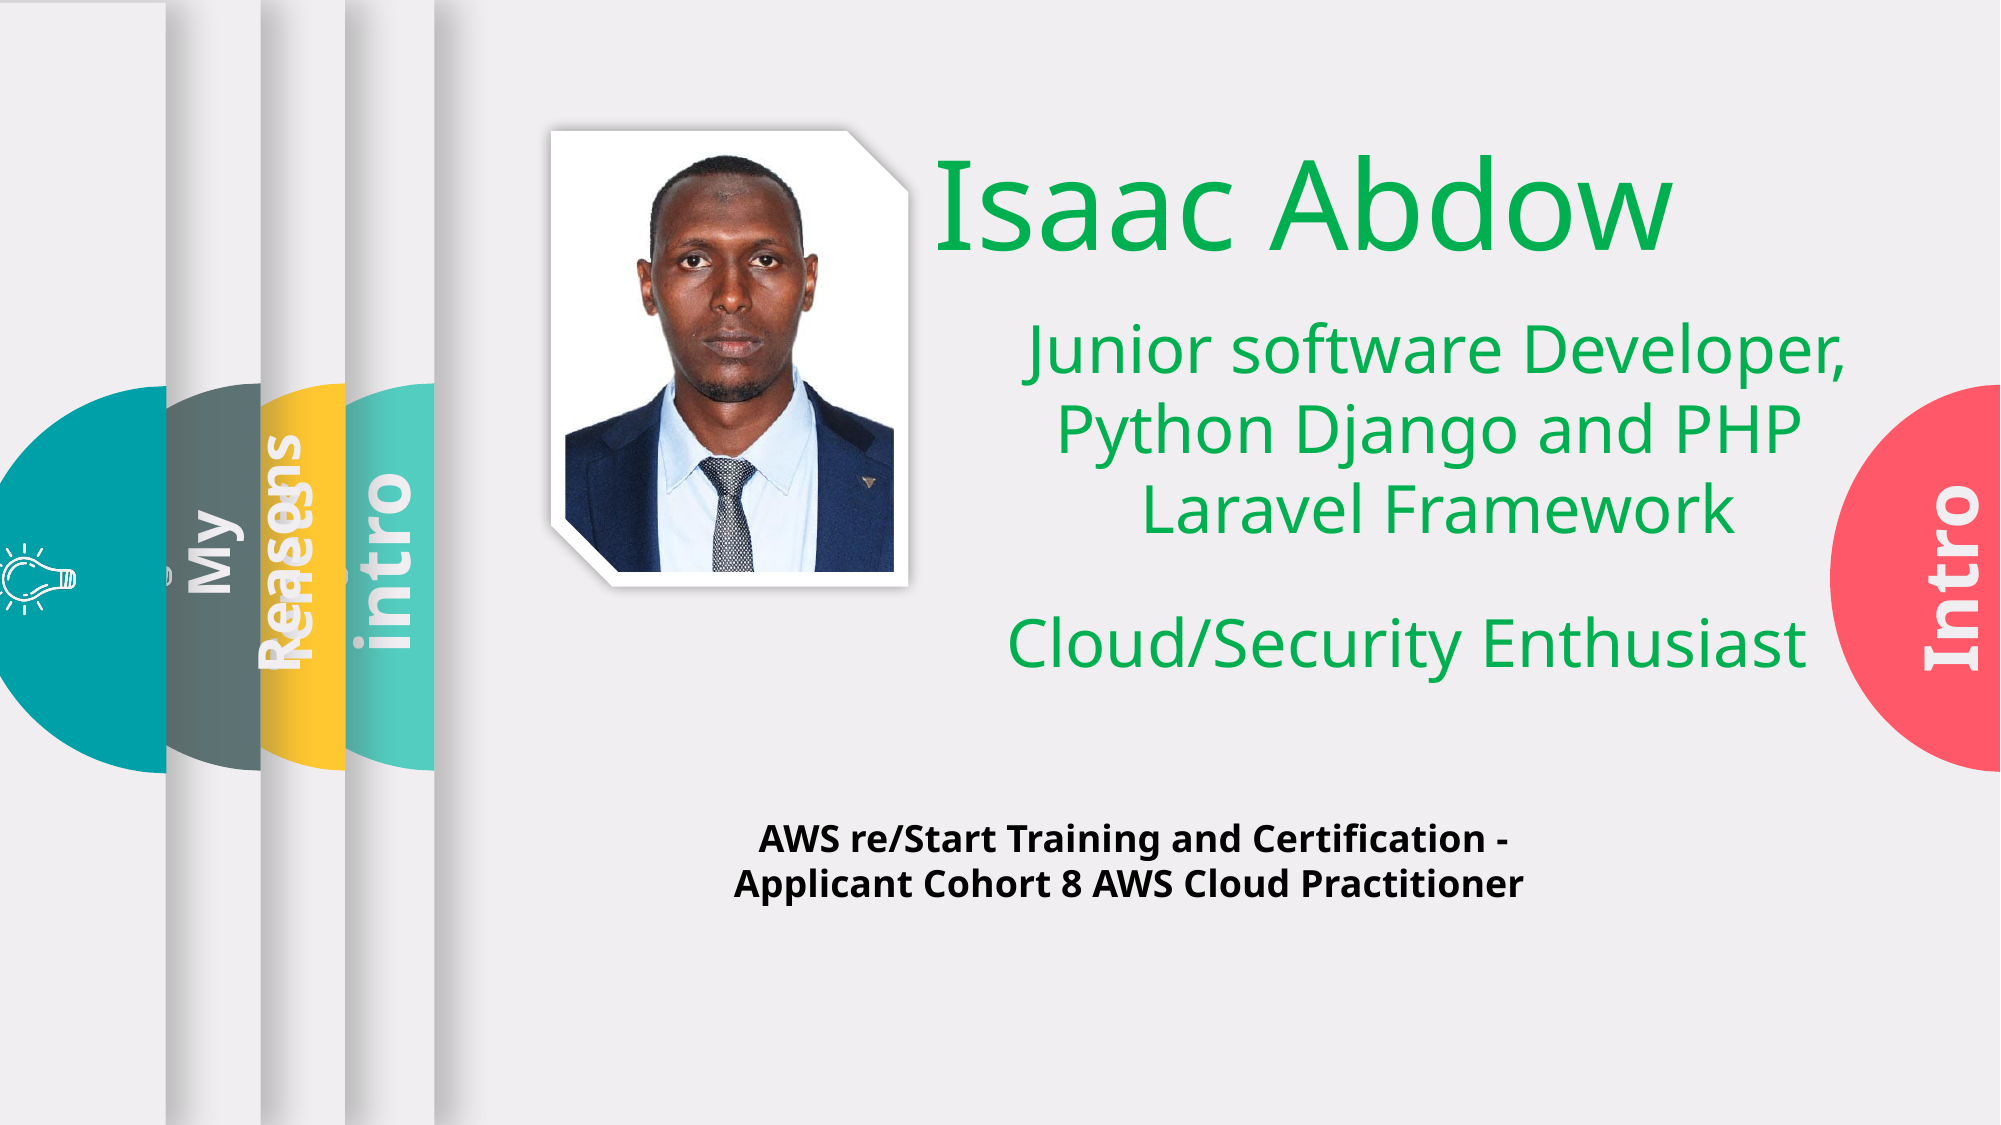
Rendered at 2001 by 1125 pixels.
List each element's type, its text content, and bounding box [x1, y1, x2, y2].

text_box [346, 0, 435, 1125]
text_box [1909, 383, 2000, 414]
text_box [0, 2, 167, 1125]
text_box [261, 0, 346, 1125]
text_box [0, 0, 261, 1125]
text_box AWS re/Start Training and Certification - Applicant Cohort 8 AWS Cloud Practitioner [706, 807, 1553, 913]
text_box [1829, 425, 1895, 731]
text_box Isaac Abdow [679, 118, 1930, 283]
text_box Cloud/Security Enthusiast [984, 593, 1831, 689]
text_box Junior software Developer, Python Django and PHP Laravel Framework [841, 299, 2000, 634]
picture [558, 138, 902, 580]
text_box [1909, 742, 2000, 773]
text_box Intro [1895, 414, 2000, 742]
